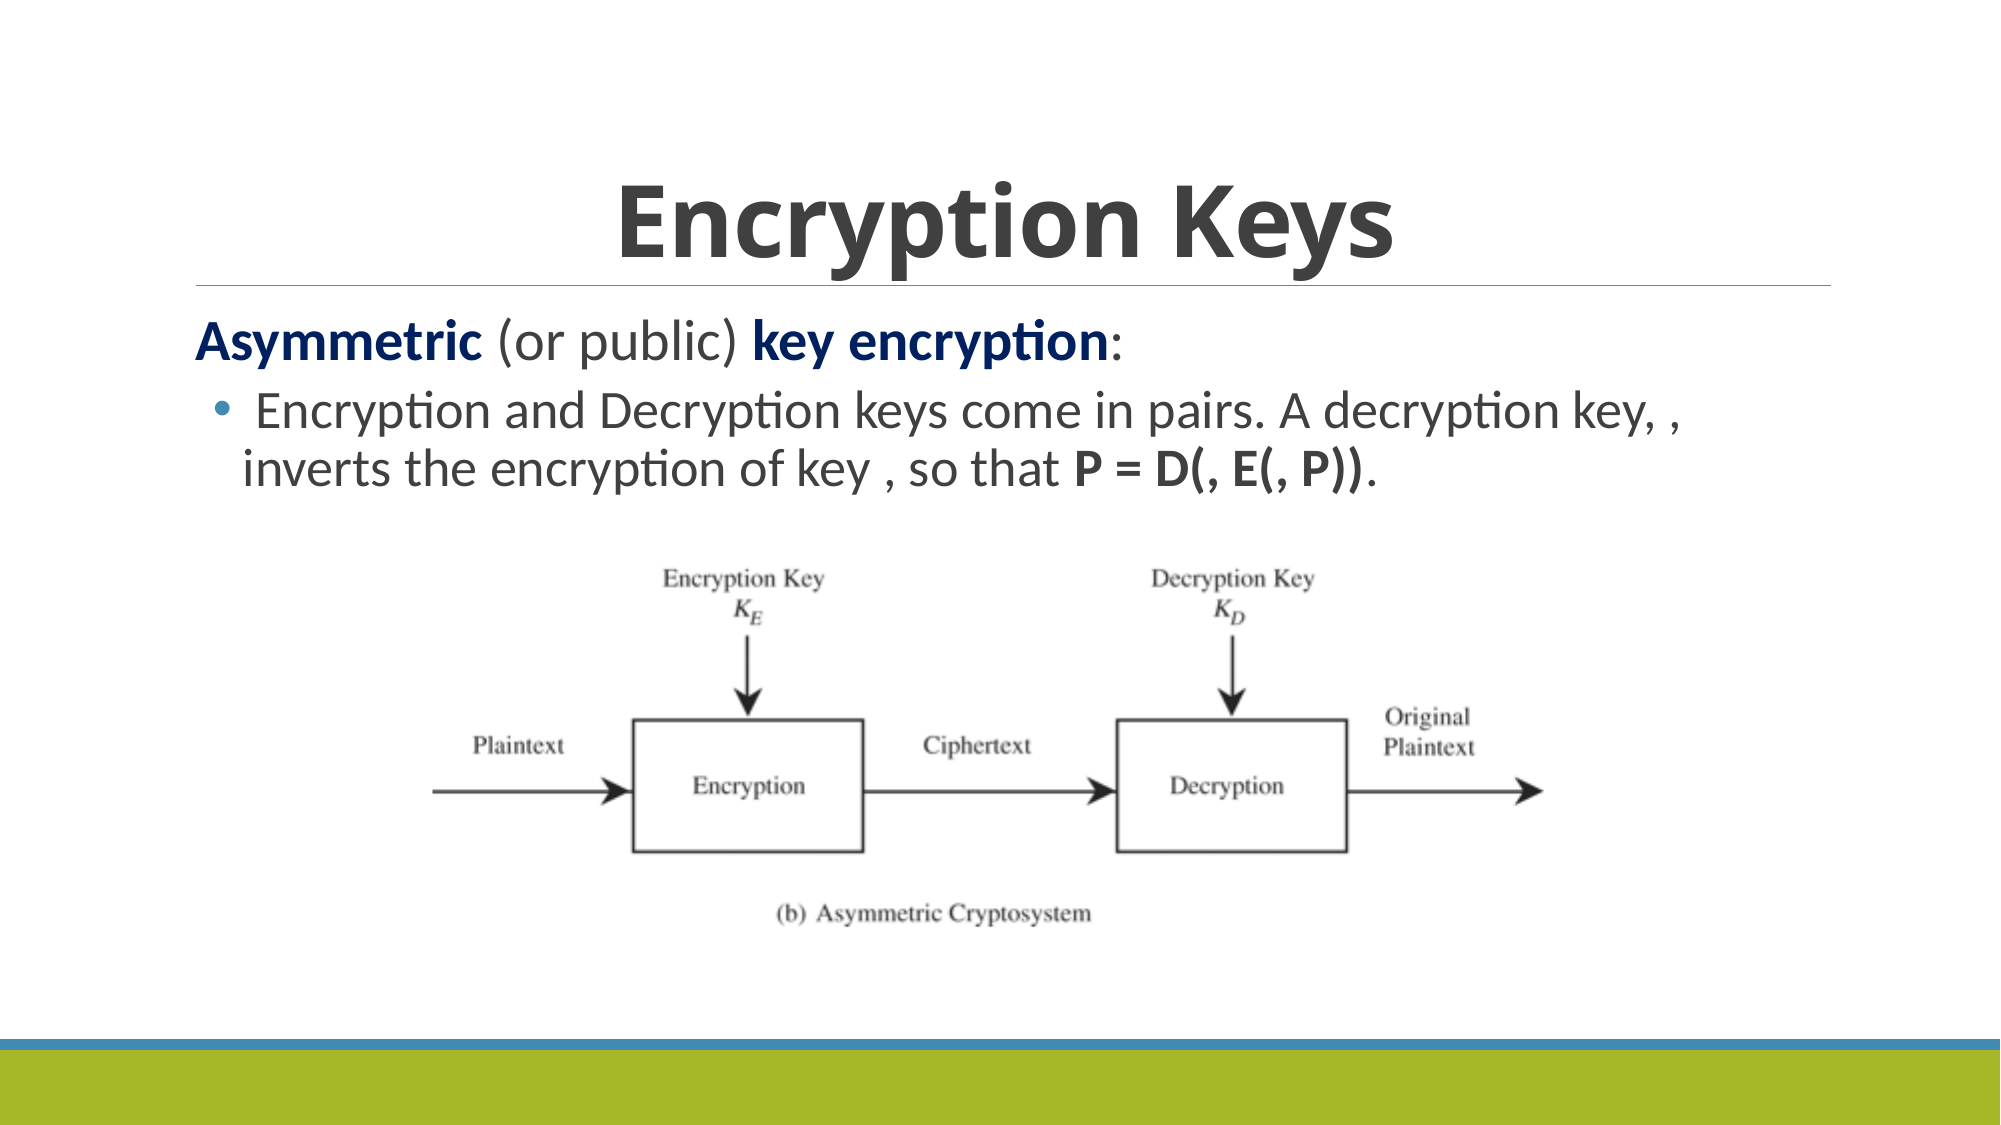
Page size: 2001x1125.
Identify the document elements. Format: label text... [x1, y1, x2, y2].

title Encryption Keys [180, 47, 1830, 285]
picture [405, 531, 1562, 947]
